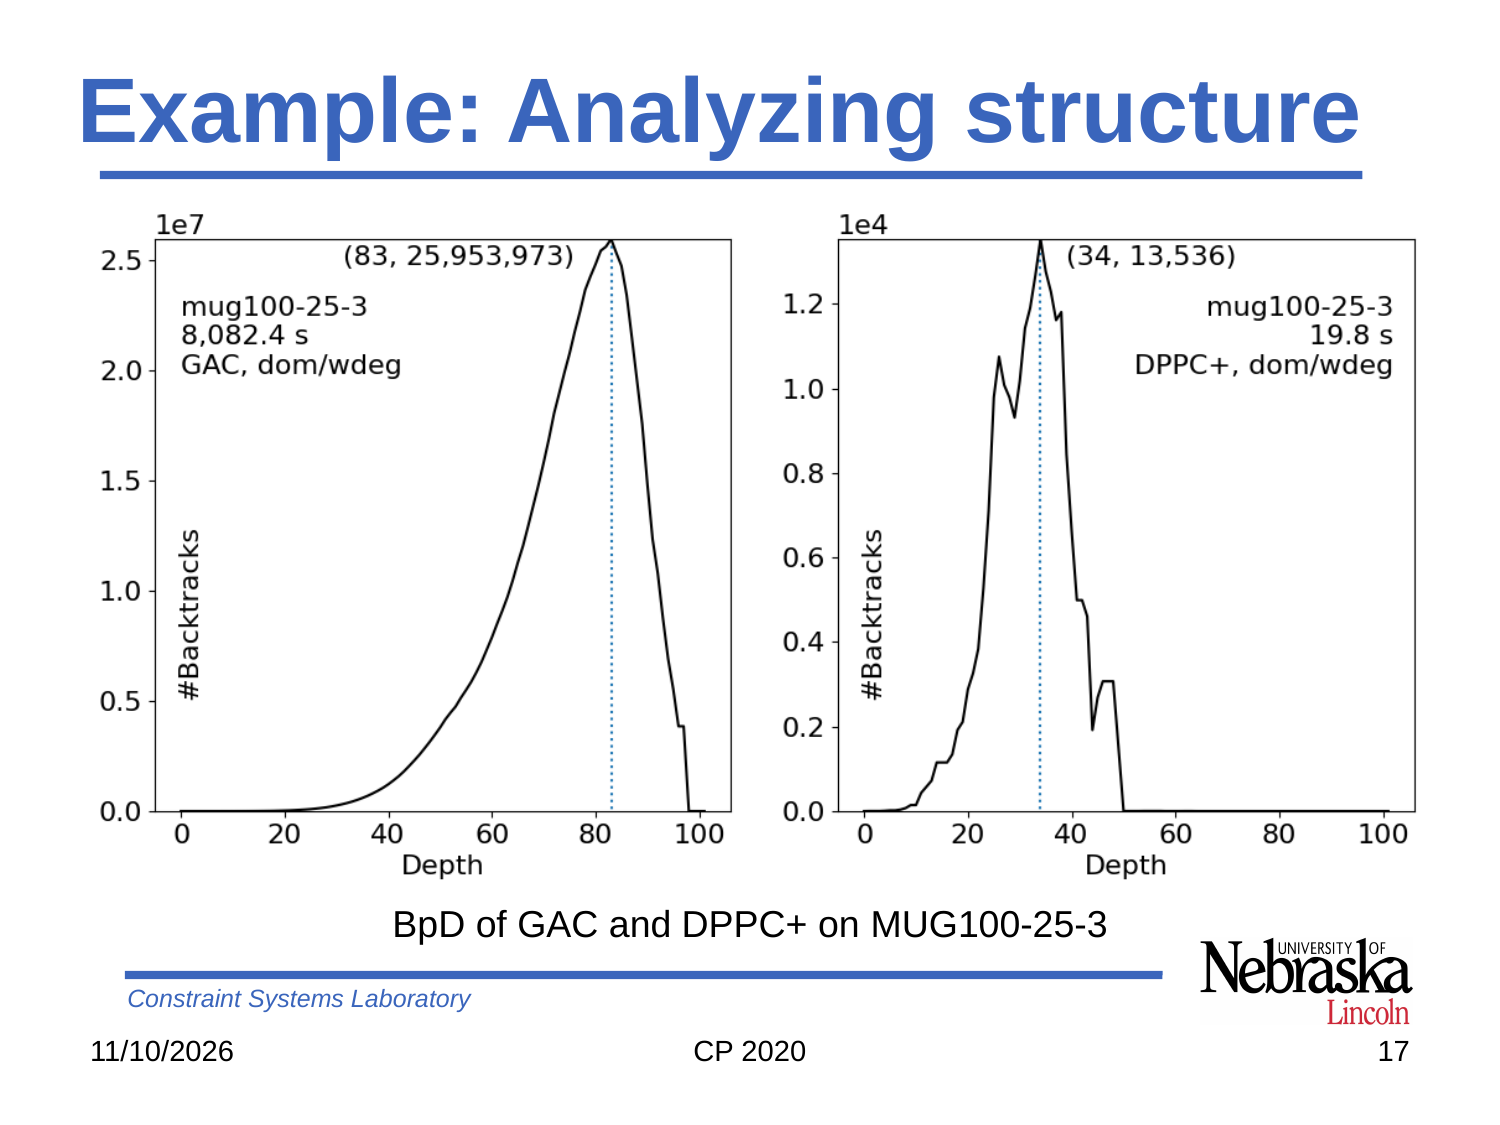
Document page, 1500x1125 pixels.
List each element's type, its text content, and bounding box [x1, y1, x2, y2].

title Example: Analyzing structure [62, 50, 1413, 163]
picture [1200, 937, 1413, 1024]
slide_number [75, 1024, 425, 1103]
picture [87, 199, 750, 893]
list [779, 199, 1430, 893]
slide_number 17 [1074, 1024, 1425, 1103]
text_box BpD of GAC and DPPC+ on mug100-25-3 [377, 892, 1123, 953]
footer CP 2020 [512, 1024, 988, 1103]
